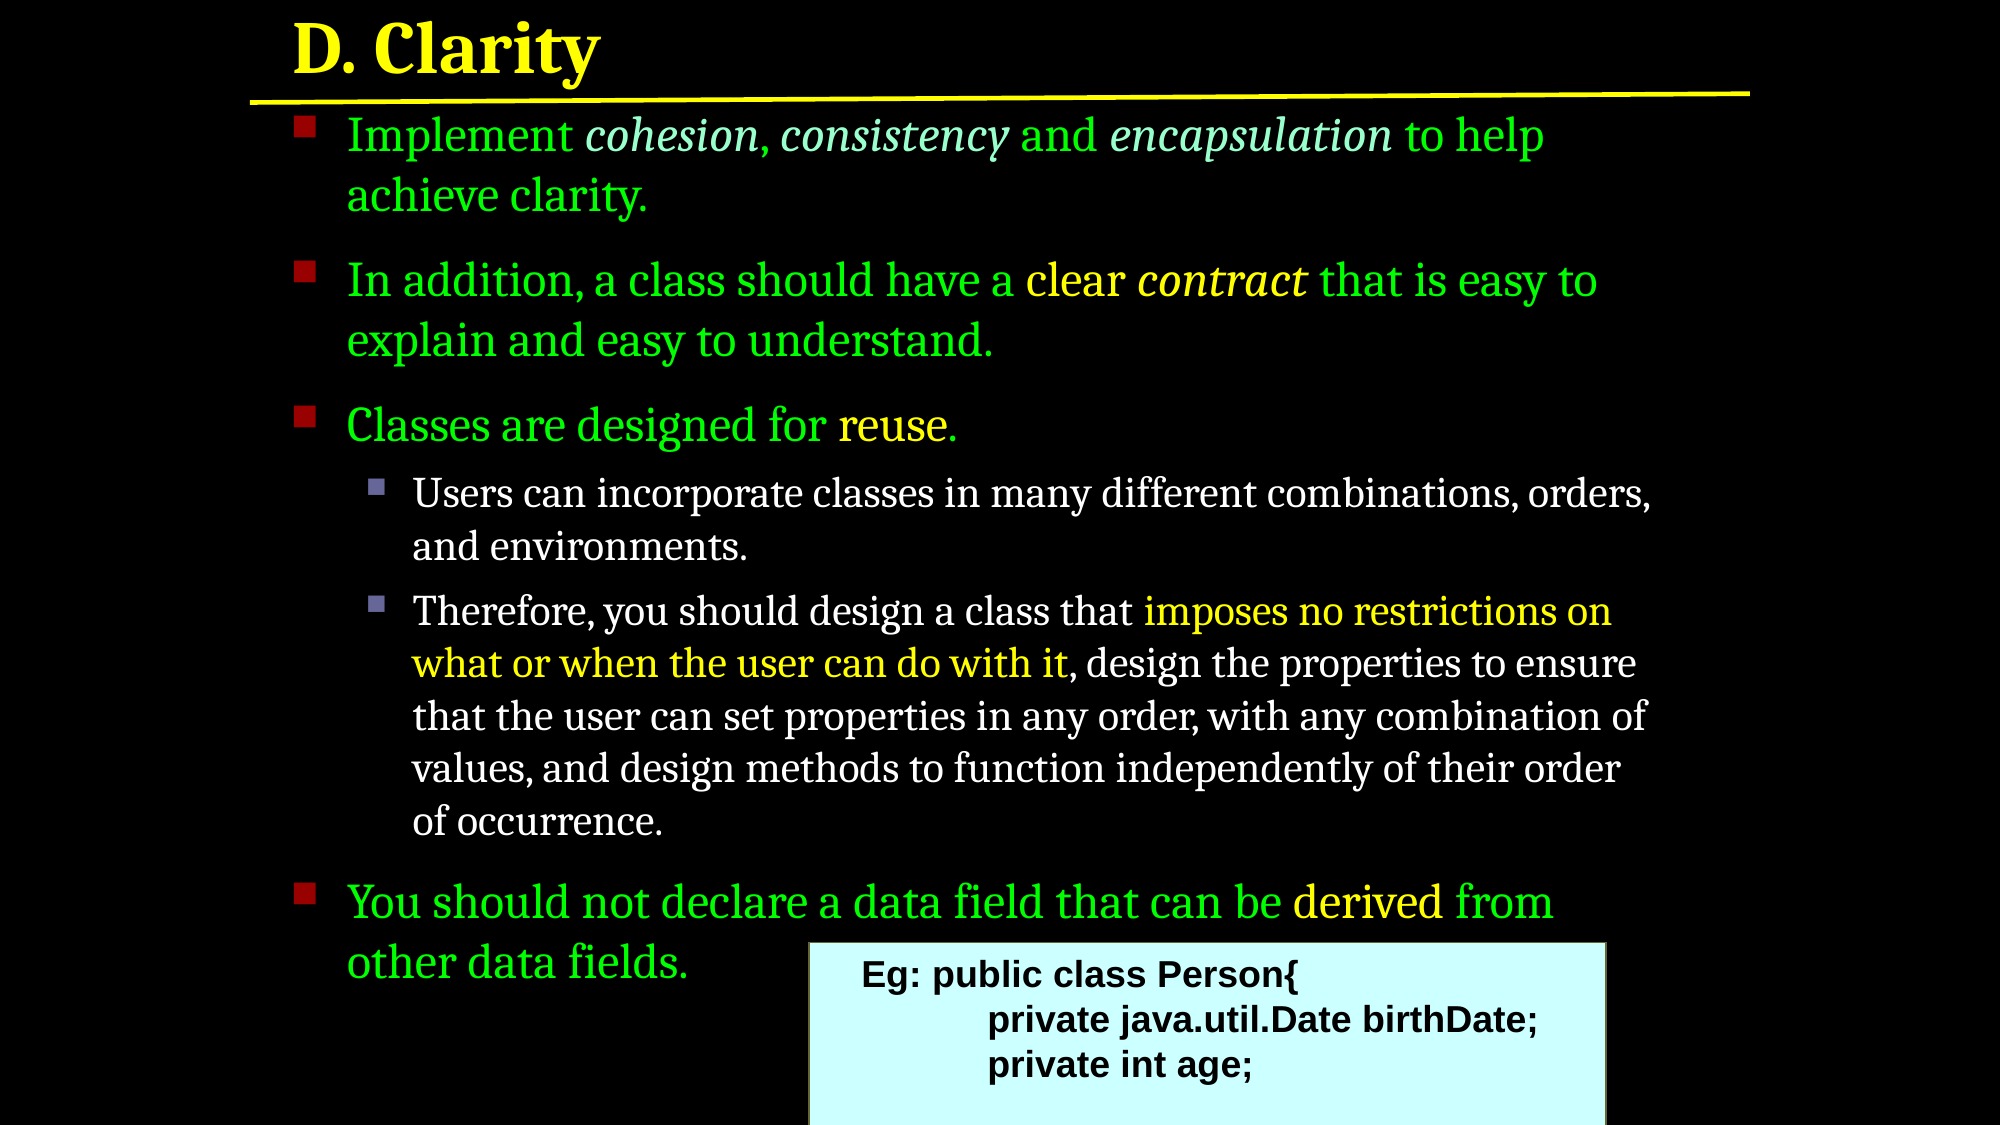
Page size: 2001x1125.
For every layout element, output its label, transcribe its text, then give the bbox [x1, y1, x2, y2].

text_box Eg: public class Person{ private java.util.Date birthDate; private int age; } [809, 942, 1607, 1125]
title D. Clarity [277, 0, 1636, 92]
list Implement cohesion, consistency and encapsulation to help achieve clarity. In addition, a class should have a clear contract that is easy to explain and easy to understand. Classes are designed for reuse. Users can incorporate classes in many different combinations, orders, and environments. Therefore, you should design a class that imposes no restrictions on what or when the user can do with it, design the properties to ensure that the user can set properties in any order, with any combination of values, and design methods to function independently of their order of occurrence. You should not declare a data field that can be derived from other data fields. [275, 111, 1678, 1005]
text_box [249, 93, 1751, 103]
